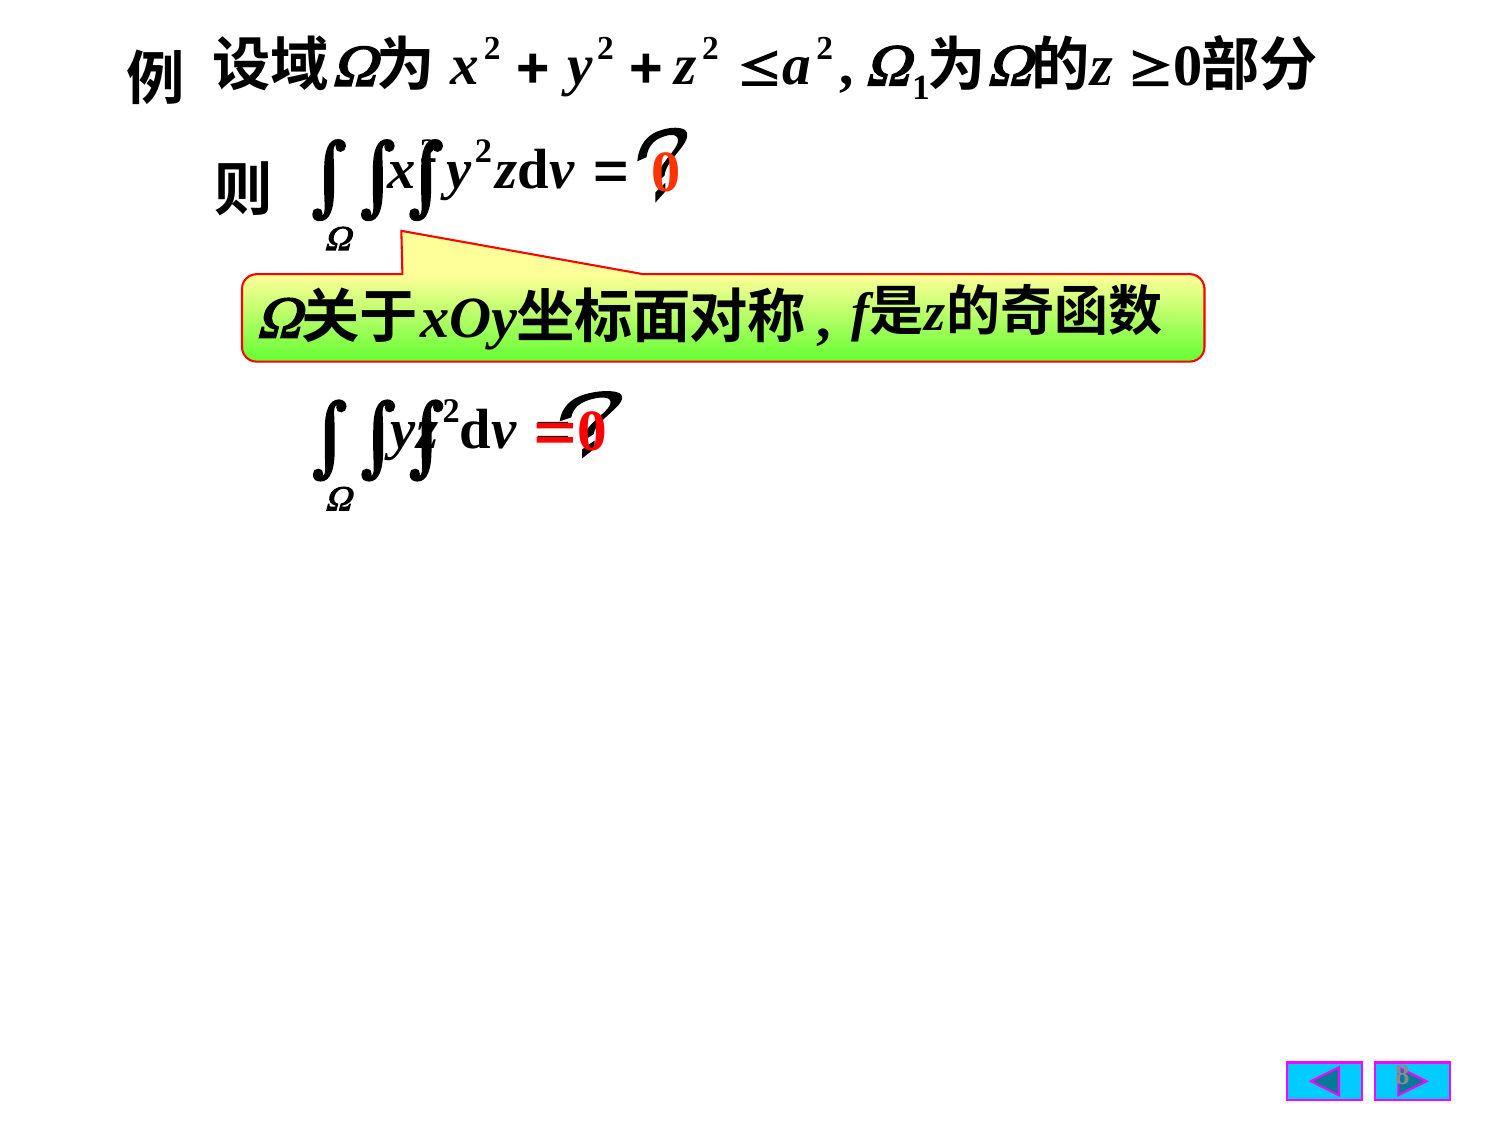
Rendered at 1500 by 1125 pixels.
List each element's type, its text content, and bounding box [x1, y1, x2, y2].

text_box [436, 22, 863, 110]
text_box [522, 396, 611, 462]
text_box 则 [199, 116, 338, 230]
text_box 0 [637, 125, 775, 211]
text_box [300, 385, 569, 516]
slide_number 8 [1074, 1042, 1425, 1103]
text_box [300, 125, 626, 256]
text_box 例 [112, 5, 475, 119]
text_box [241, 273, 1205, 362]
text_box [861, 32, 1323, 105]
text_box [211, 33, 436, 97]
